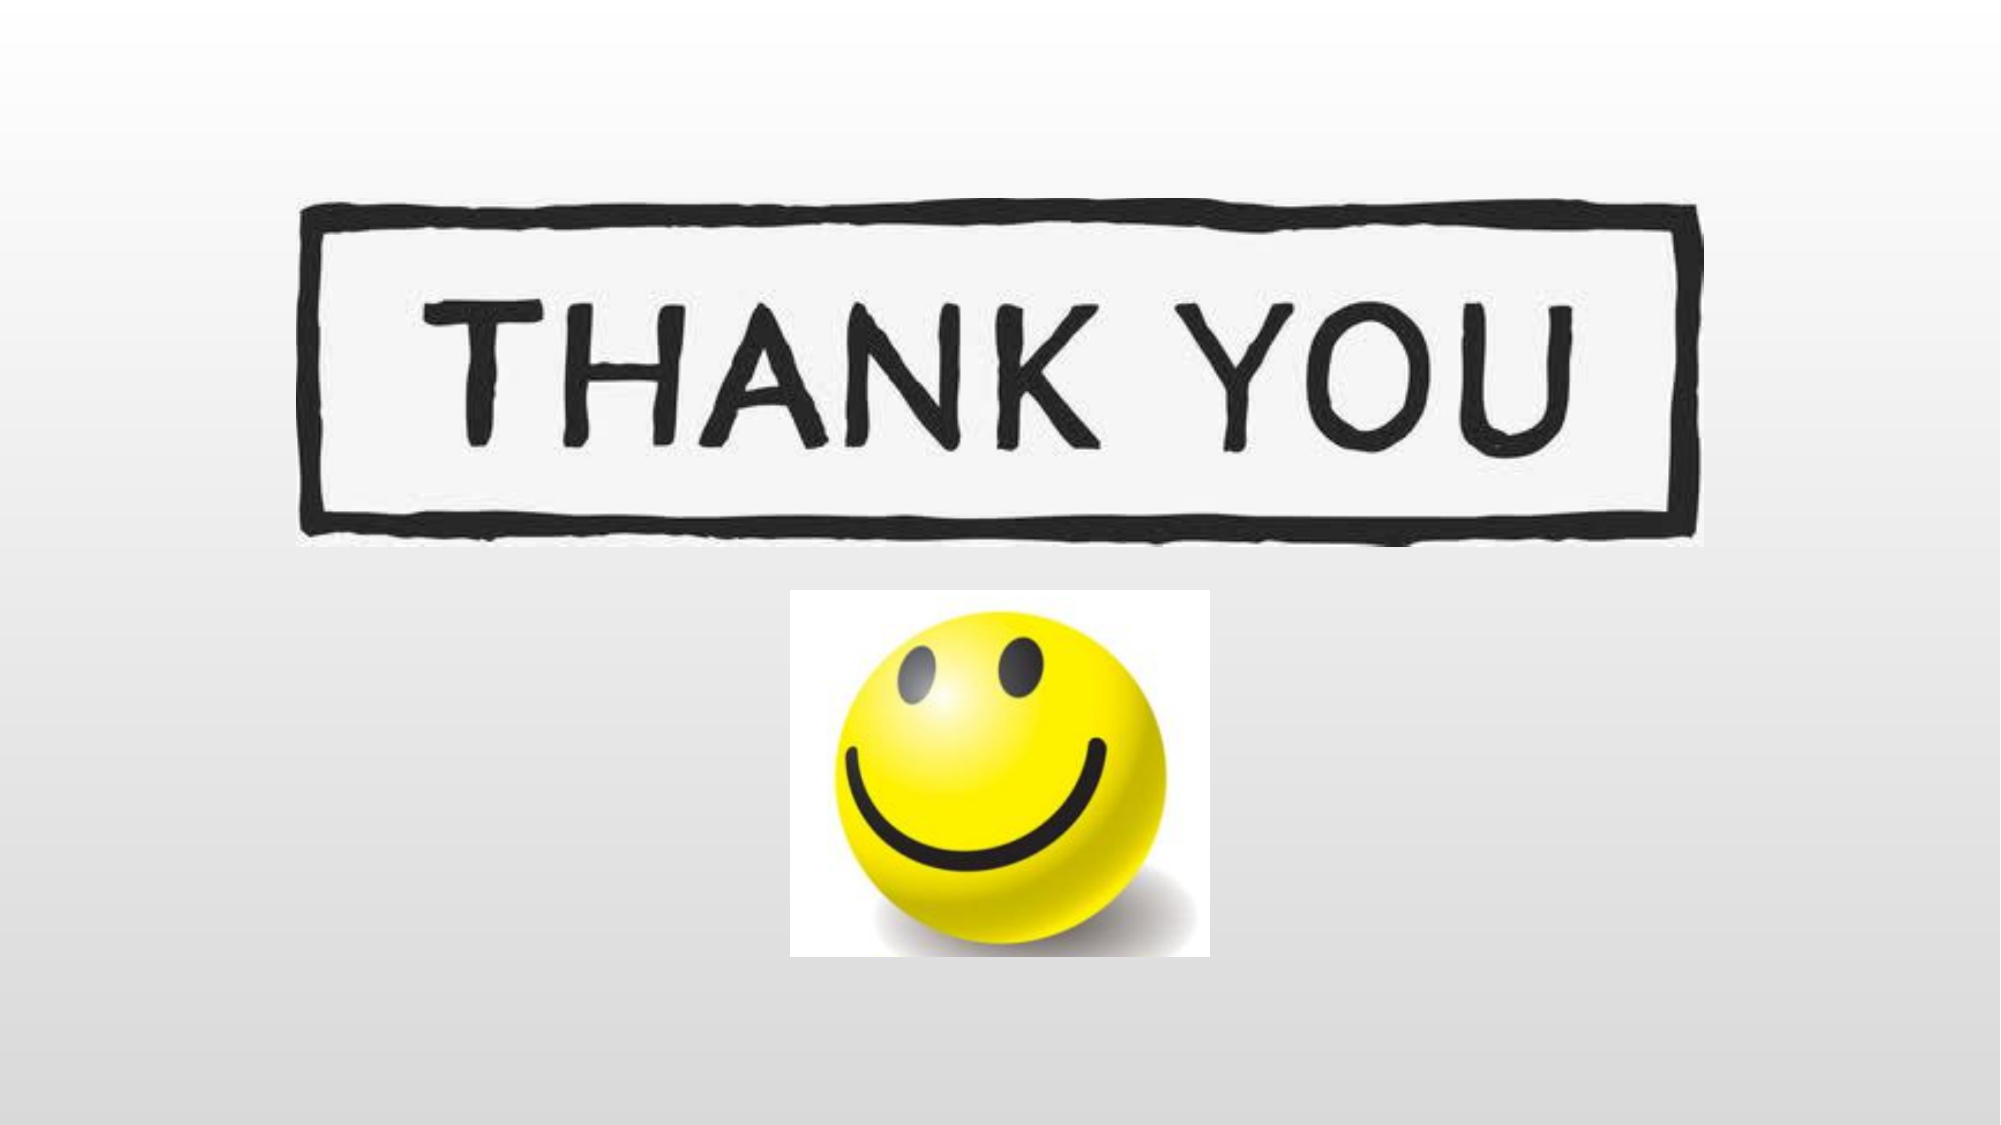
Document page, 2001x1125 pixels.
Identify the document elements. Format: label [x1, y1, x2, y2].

picture [296, 198, 1704, 548]
picture [790, 590, 1210, 957]
